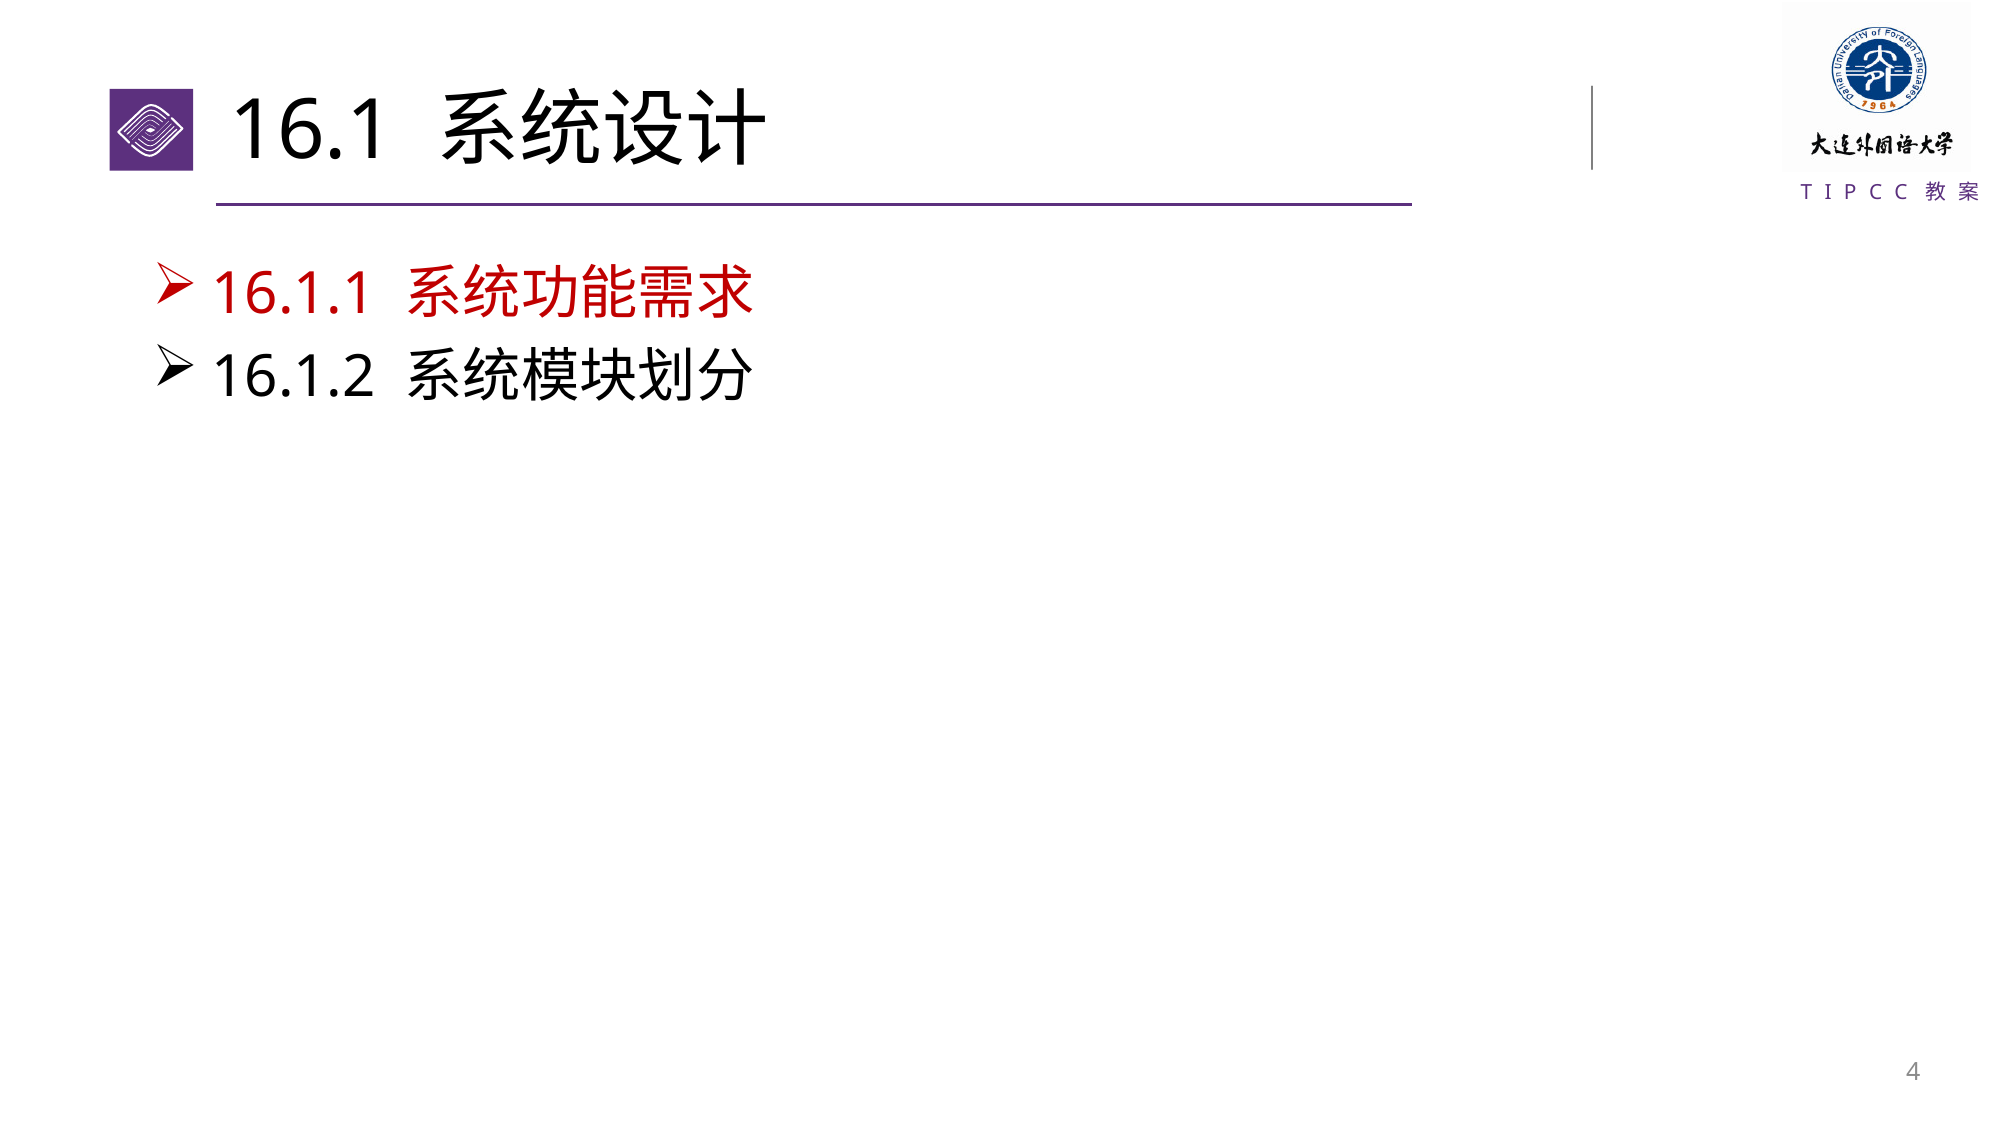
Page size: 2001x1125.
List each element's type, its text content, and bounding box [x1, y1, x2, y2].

picture [1782, 2, 1971, 172]
slide_number 3 [1485, 1042, 1936, 1103]
title 16.1 系统设计 [214, 59, 1564, 205]
list 16.1.1 系统功能需求 16.1.2 系统模块划分 [137, 247, 1863, 1001]
